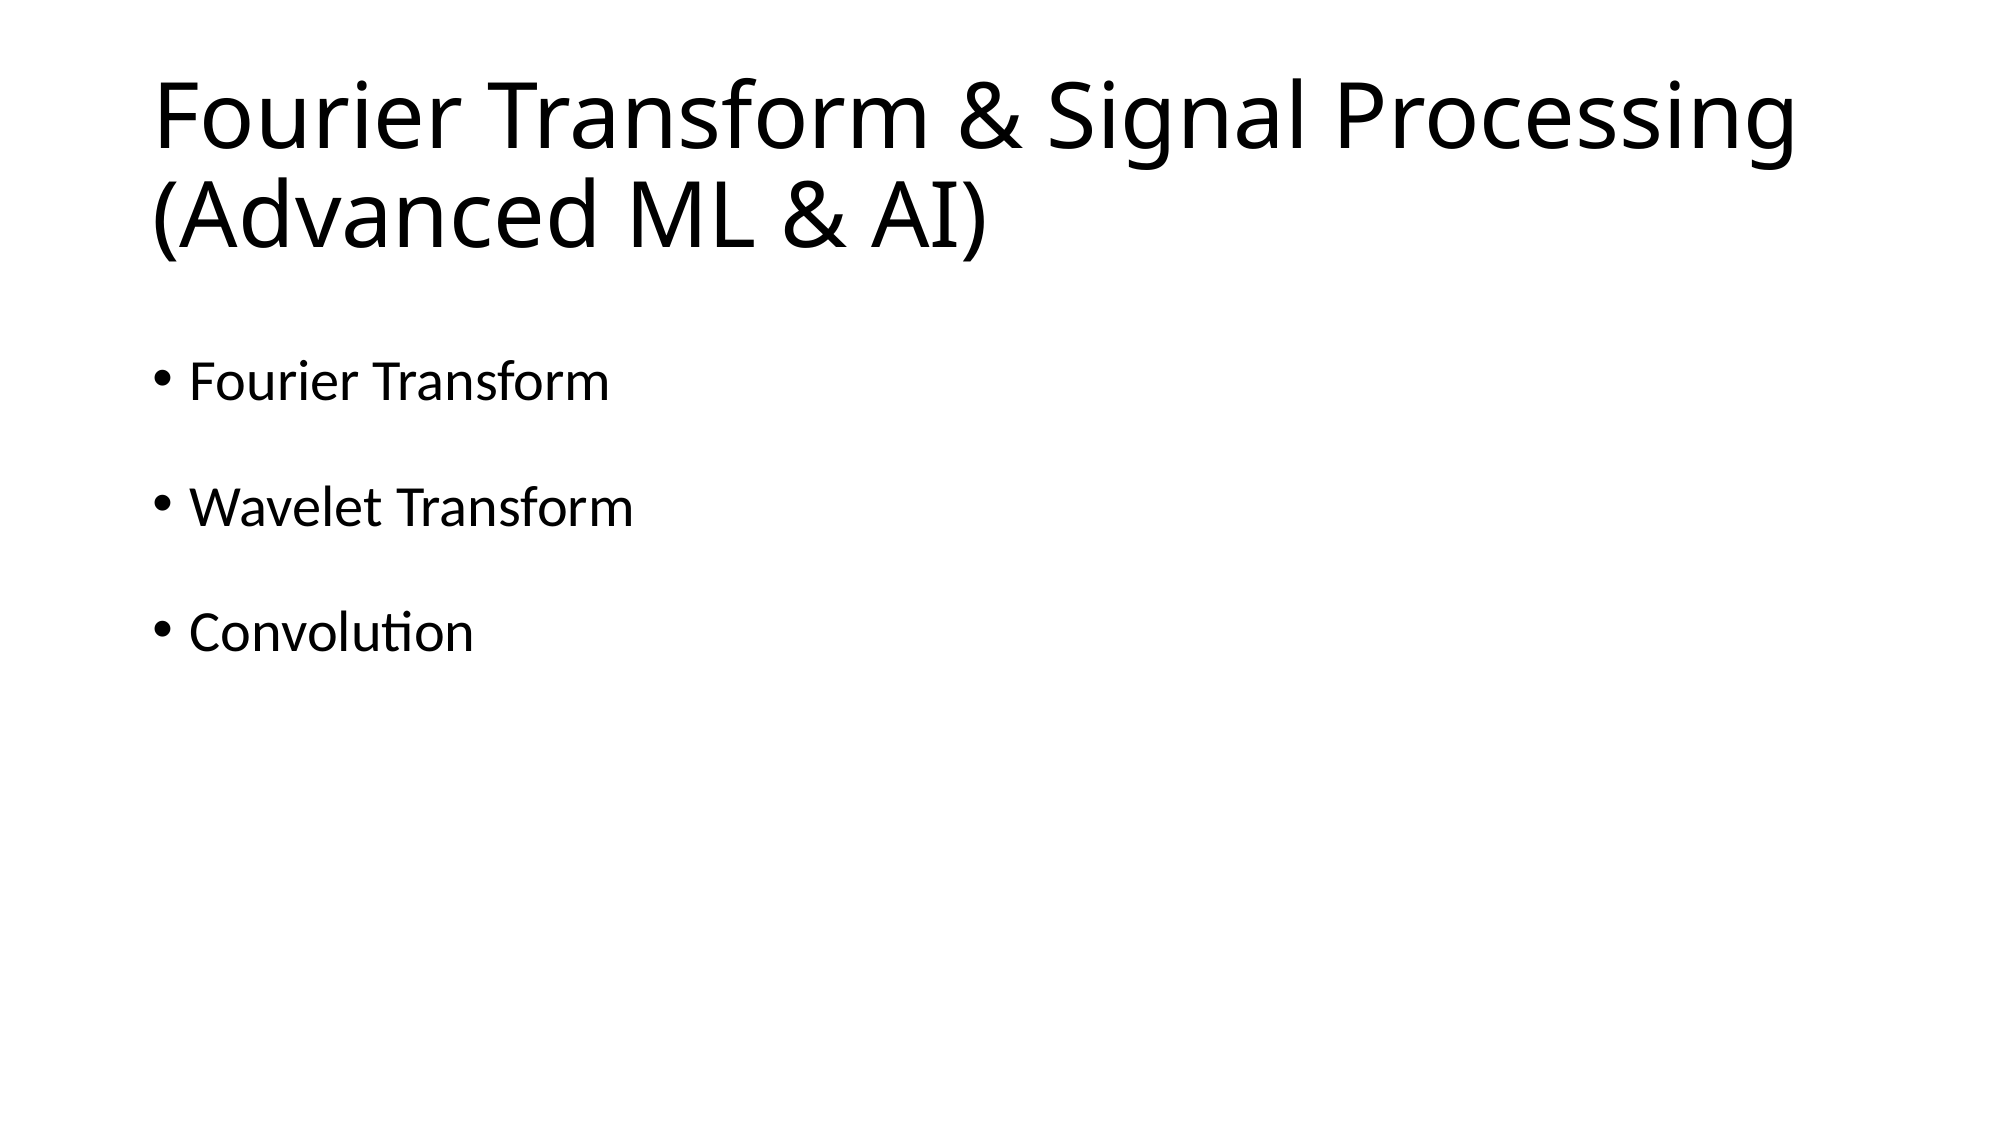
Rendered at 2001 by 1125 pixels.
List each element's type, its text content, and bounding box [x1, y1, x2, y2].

list Fourier Transform Wavelet Transform Convolution [137, 299, 1863, 1014]
title Fourier Transform & Signal Processing (Advanced ML & AI) [137, 59, 1863, 278]
